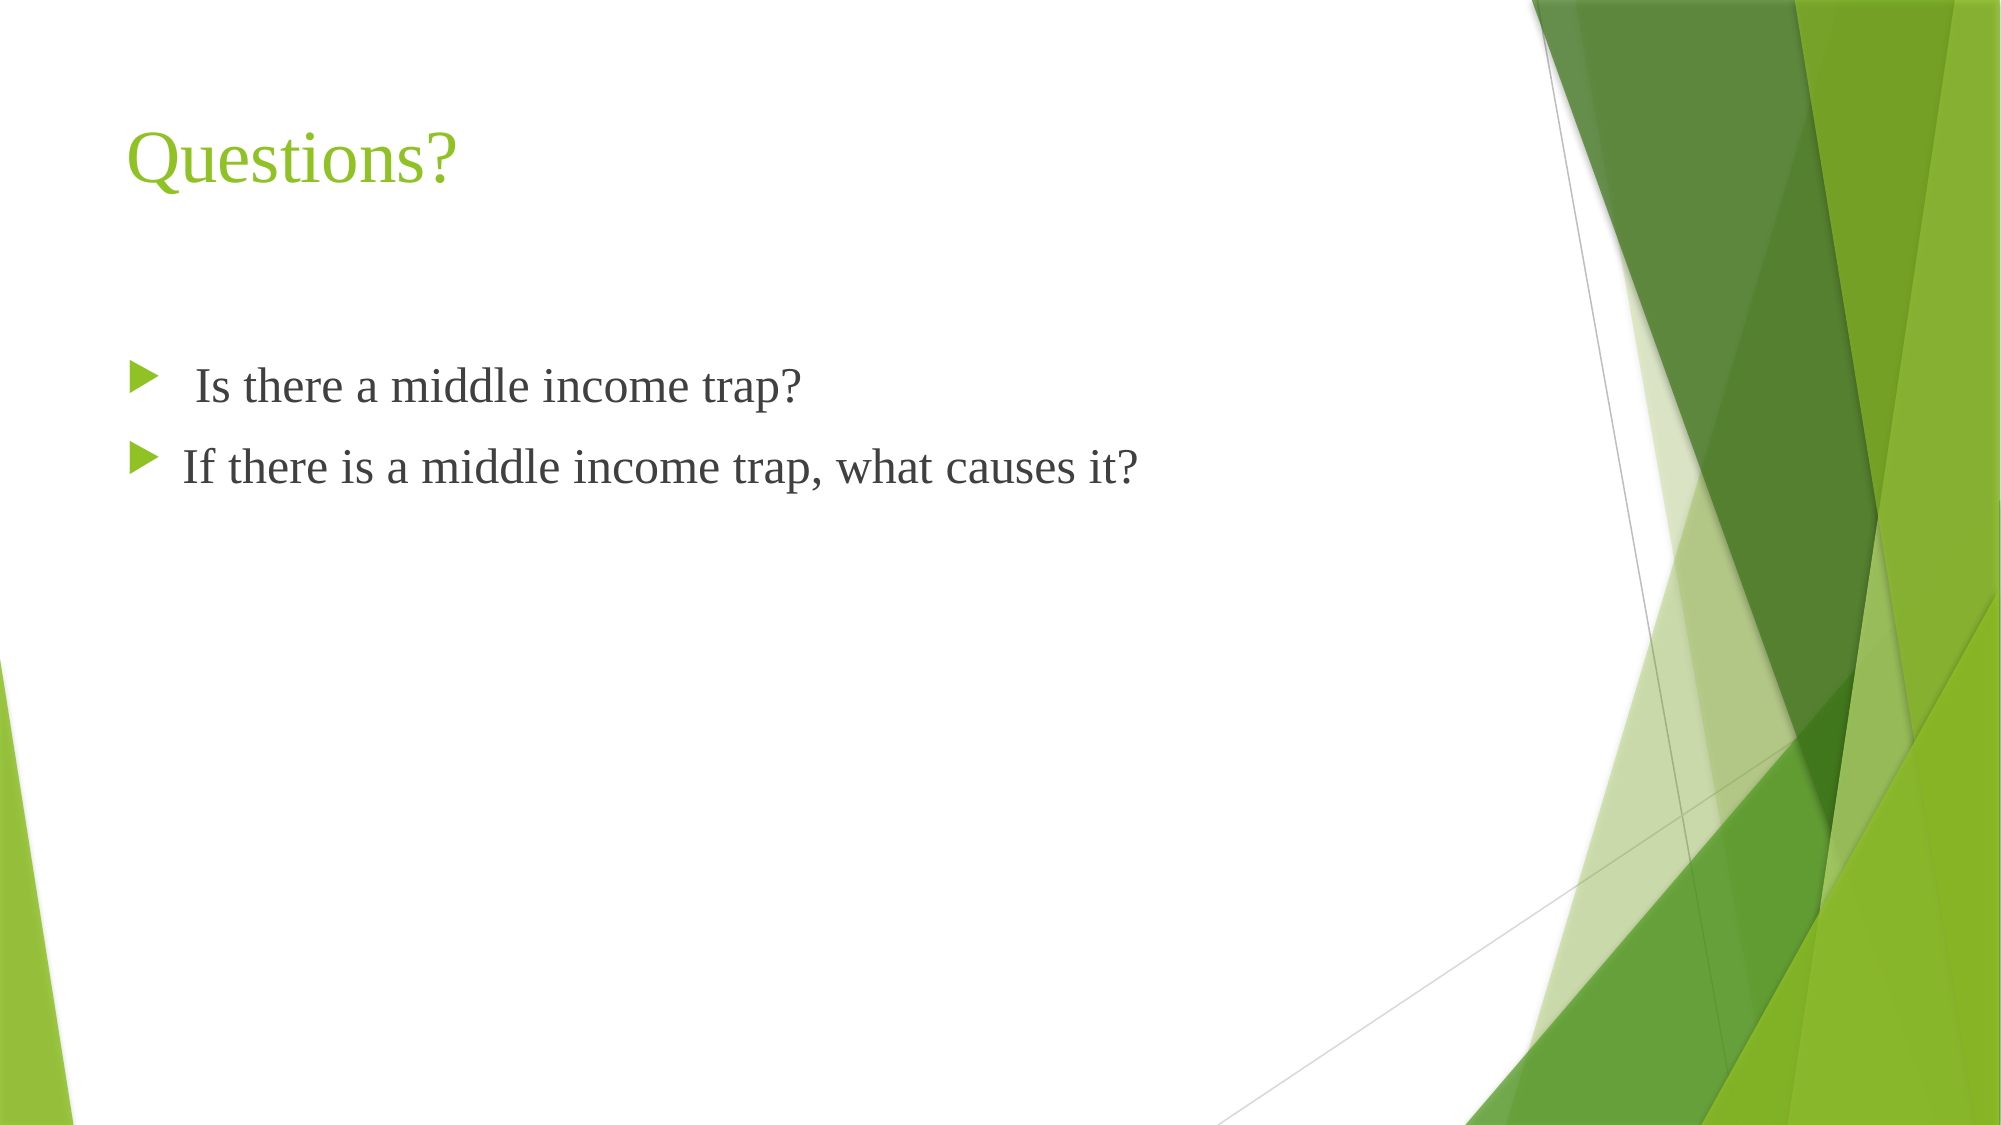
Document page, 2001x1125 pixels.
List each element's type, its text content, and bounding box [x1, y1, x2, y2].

title Questions? [111, 99, 1522, 263]
list Is there a middle income trap? If there is a middle income trap, what causes it? [111, 263, 1522, 901]
